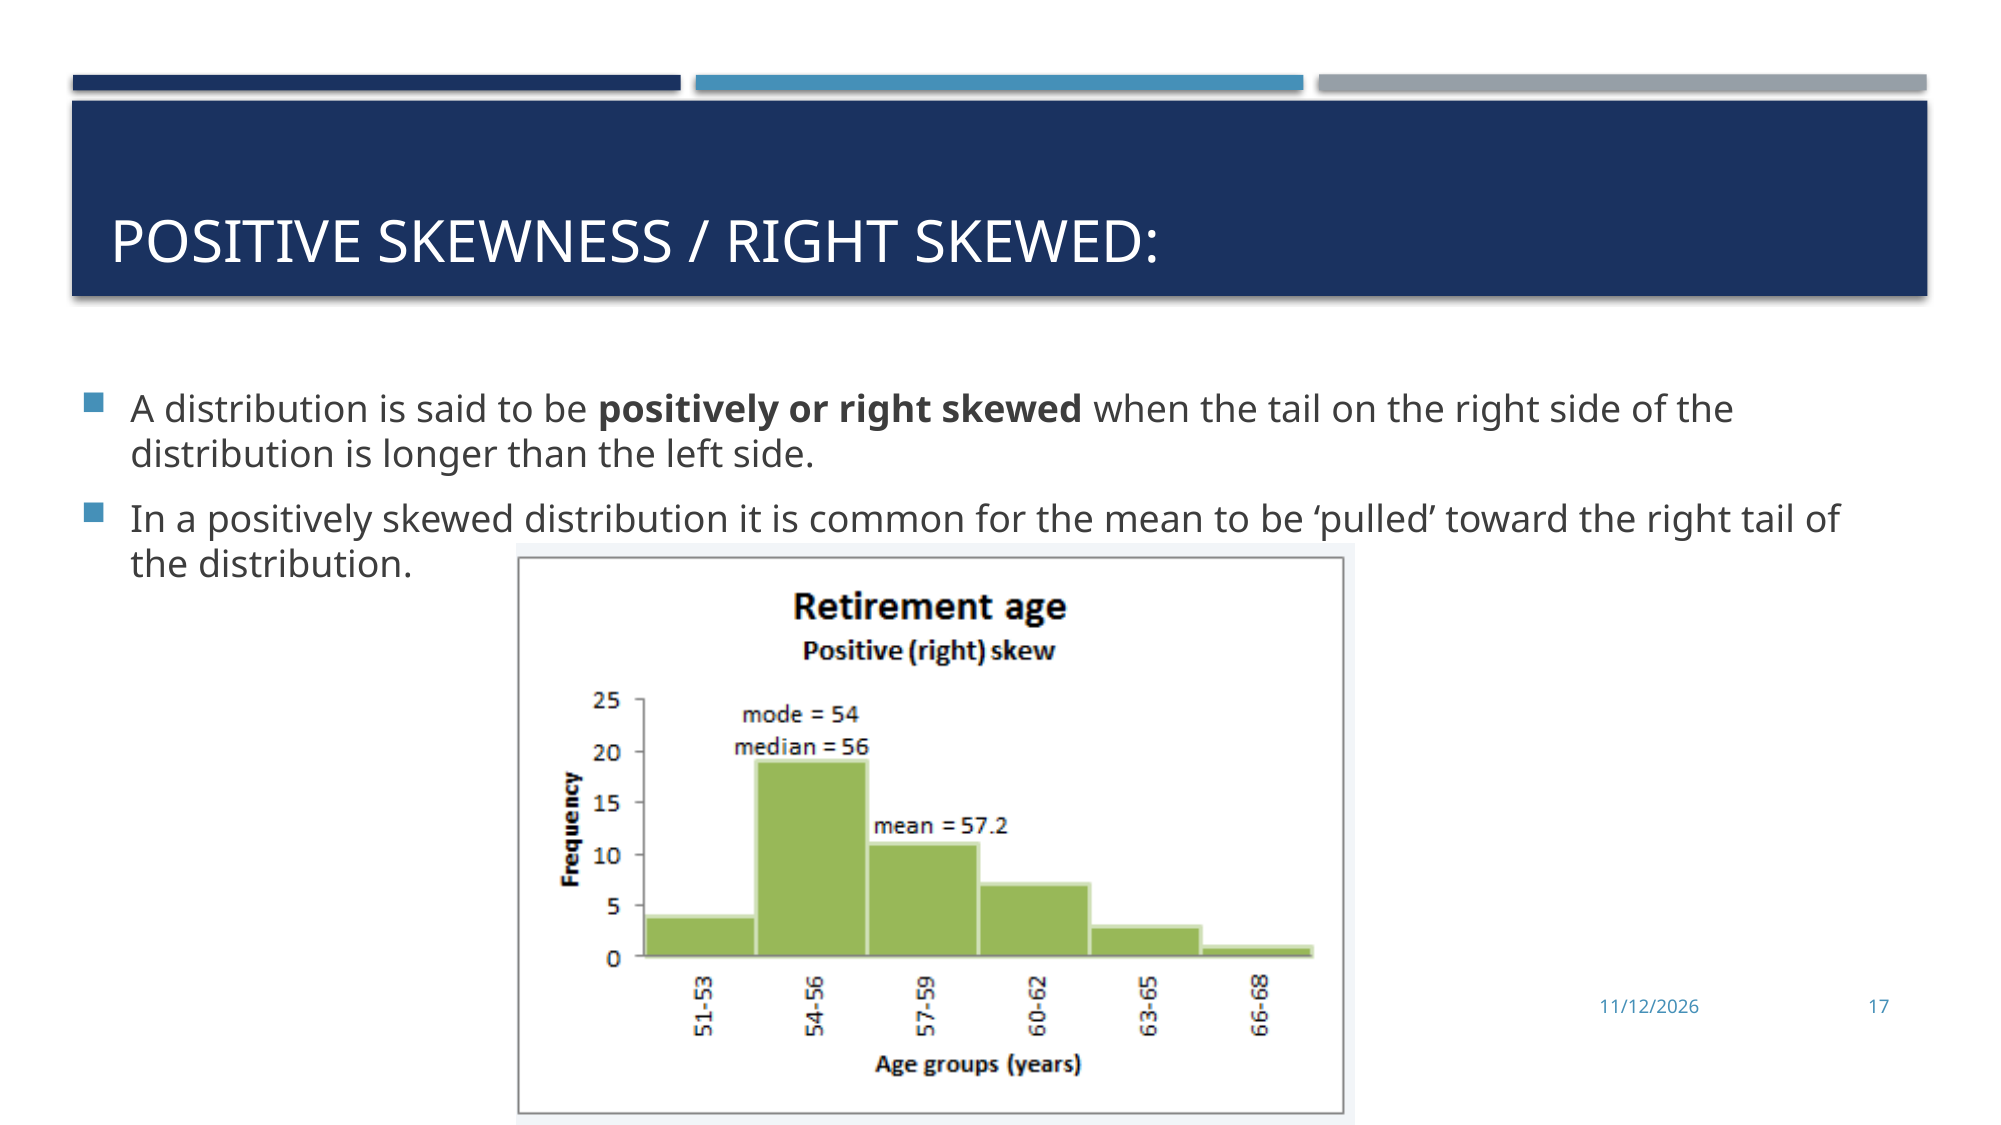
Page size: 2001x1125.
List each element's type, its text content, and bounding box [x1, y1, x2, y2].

title Positive skewness / right Skewed: [95, 115, 1905, 282]
picture [516, 543, 1355, 1125]
slide_number 17 [1732, 977, 1905, 1037]
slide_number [1360, 977, 1715, 1037]
list A distribution is said to be positively or right skewed when the tail on the right side of the distribution is longer than the left side. In a positively skewed distribution it is common for the mean to be ‘pulled’ toward the right tail of the distribution. [65, 183, 1875, 787]
